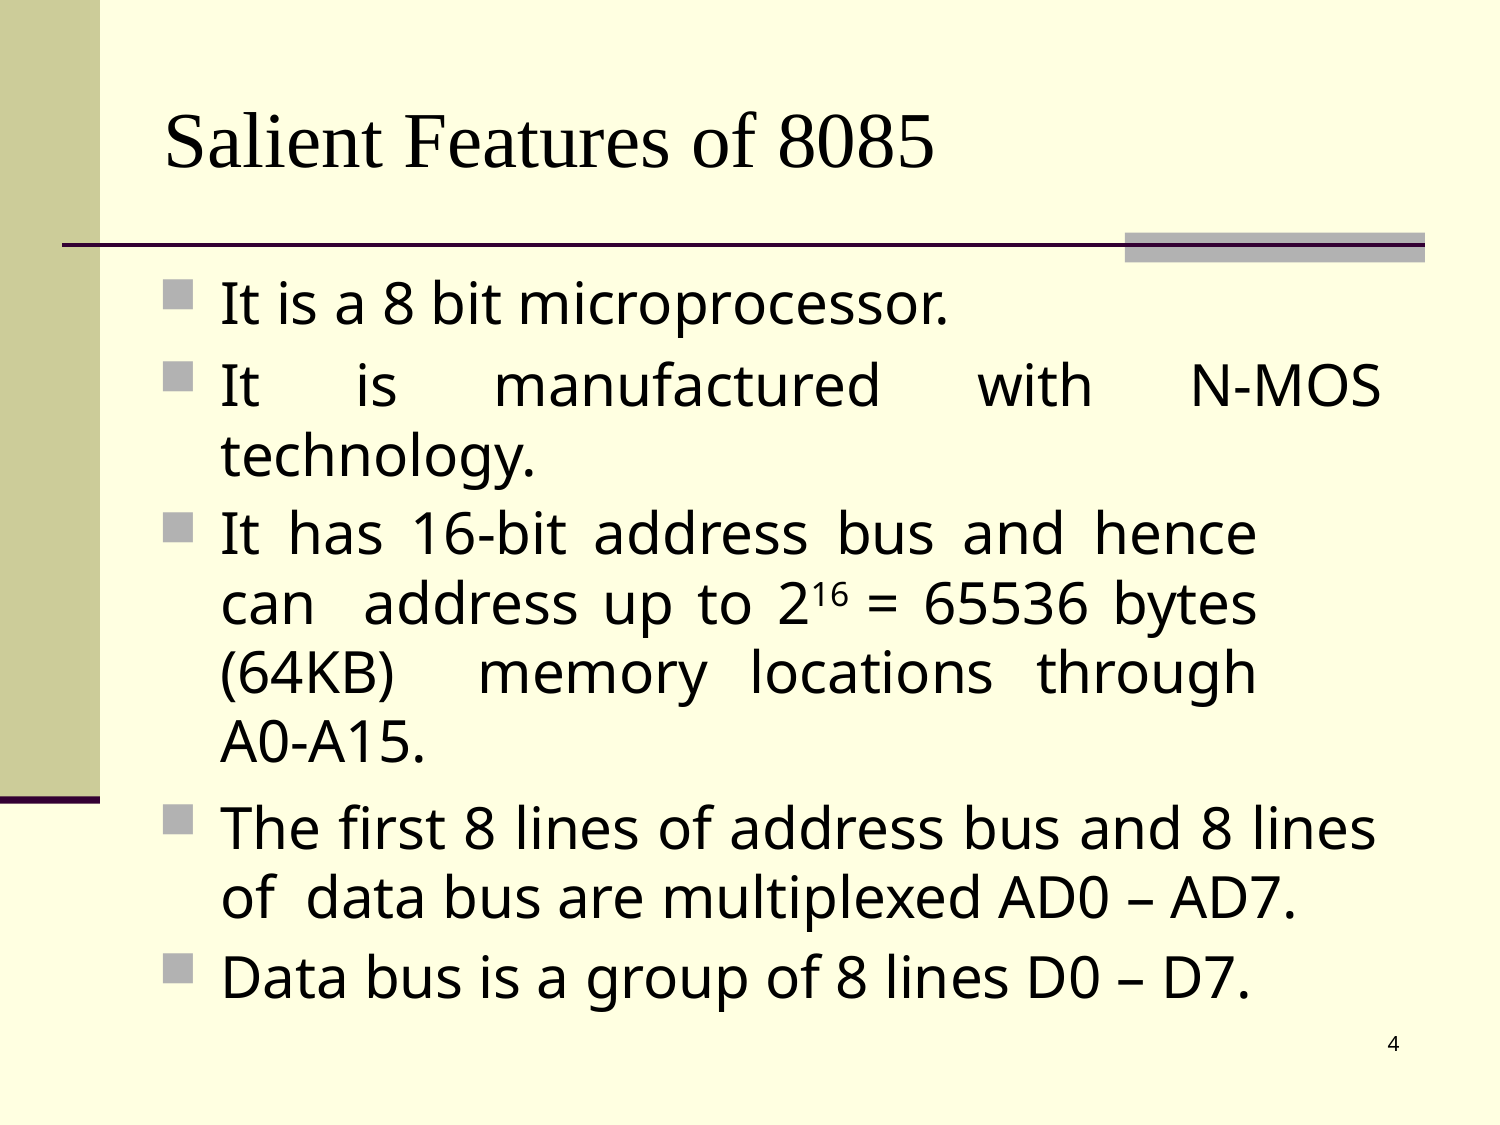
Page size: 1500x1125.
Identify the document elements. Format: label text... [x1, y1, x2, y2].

text_box It is a 8 bit microprocessor. It is manufactured with N-MOS technology. It has 16-bit address bus and hence can address up to 216 = 65536 bytes (64KB) memory locations through A0-A15. The first 8 lines of address bus and 8 lines of data bus are multiplexed AD0 – AD7. Data bus is a group of 8 lines D0 – D7. [152, 252, 1383, 1011]
title Salient Features of 8085 [161, 86, 938, 252]
slide_number 4 [1381, 1030, 1418, 1125]
